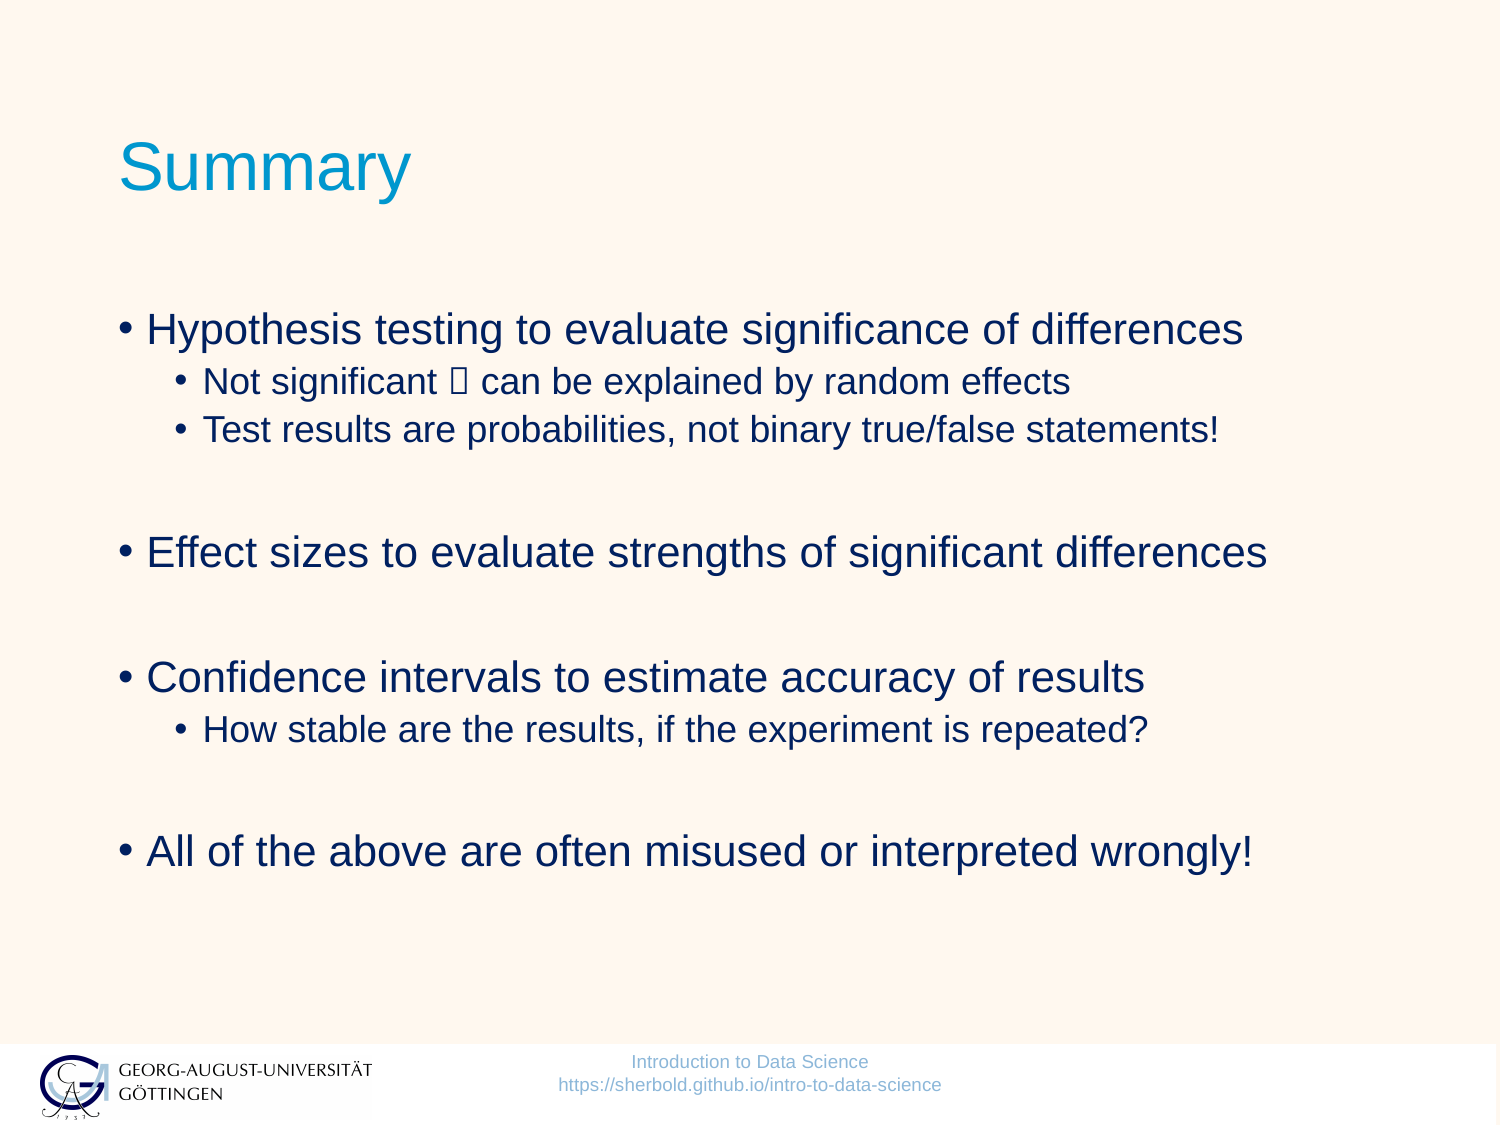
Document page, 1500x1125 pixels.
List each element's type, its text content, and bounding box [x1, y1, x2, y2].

footer Introduction to Data Science https://sherbold.github.io/intro-to-data-science [496, 1042, 1004, 1103]
list Hypothesis testing to evaluate significance of differences Not significant  can be explained by random effects Test results are probabilities, not binary true/false statements! Effect sizes to evaluate strengths of significant differences Confidence intervals to estimate accuracy of results How stable are the results, if the experiment is repeated? All of the above are often misused or interpreted wrongly! [103, 299, 1397, 1014]
title Summary [103, 59, 1397, 278]
picture [40, 1055, 372, 1120]
